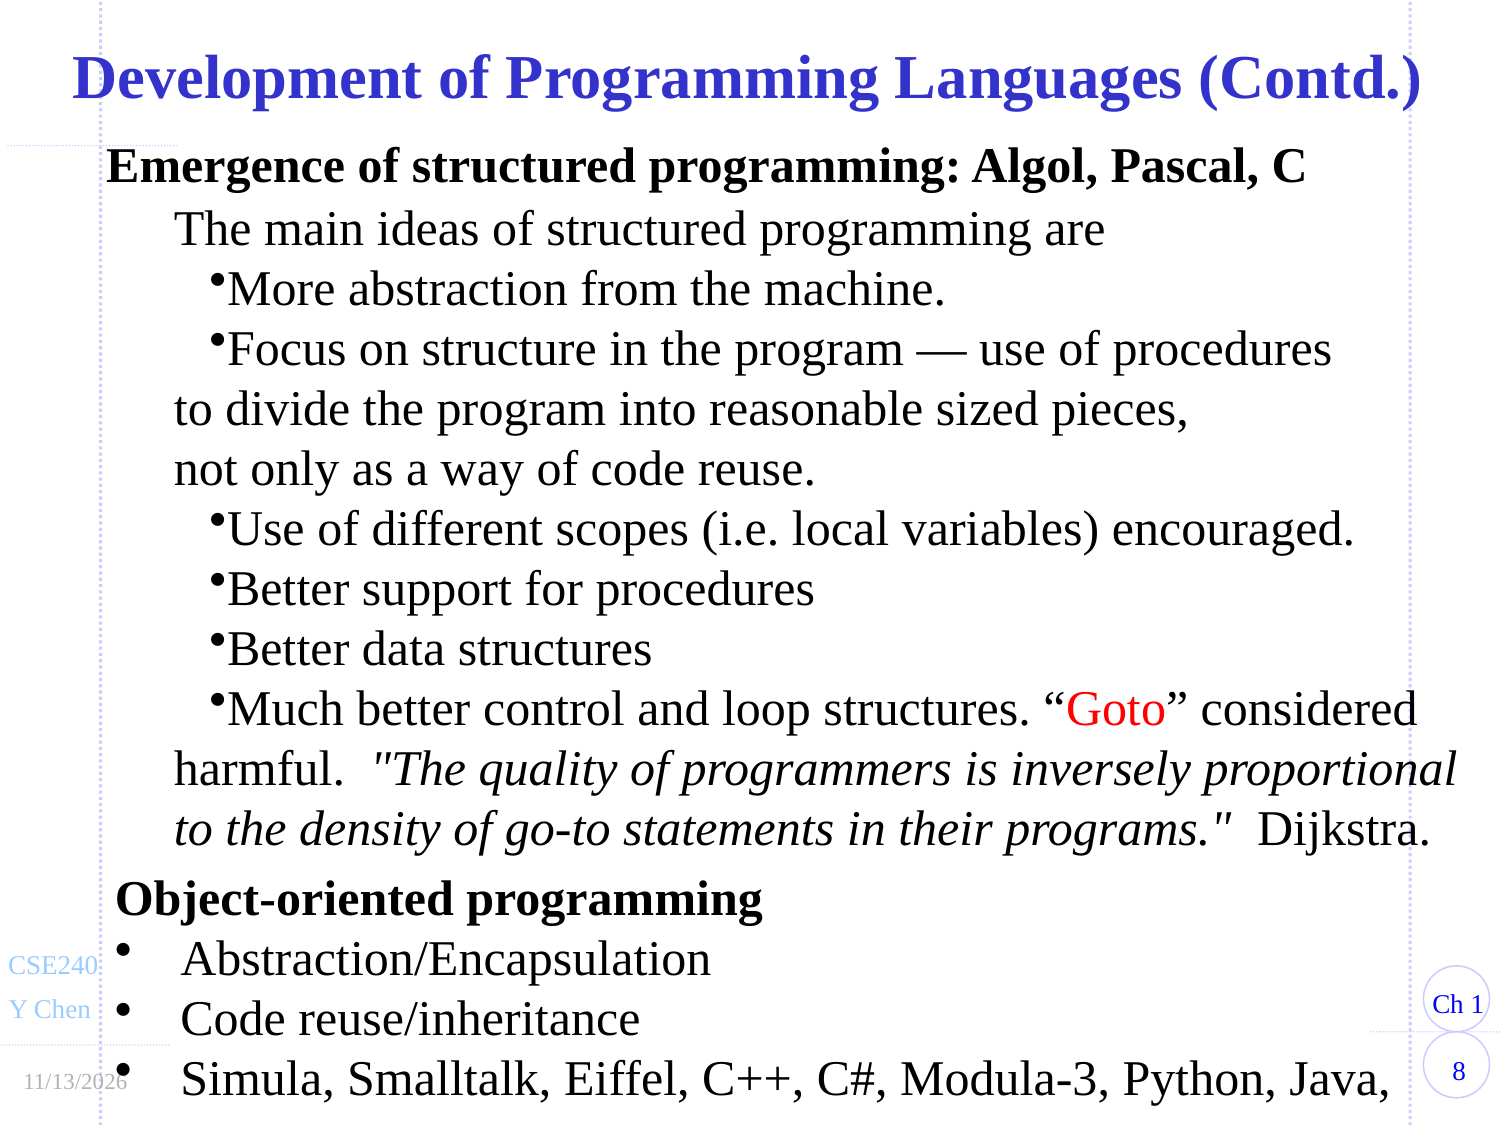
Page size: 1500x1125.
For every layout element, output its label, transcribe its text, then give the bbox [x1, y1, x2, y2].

text_box Development of Programming Languages (Contd.) [12, 26, 1500, 133]
text_box Object-oriented programming Abstraction/Encapsulation Code reuse/inheritance Simula, Smalltalk, Eiffel, C++, C#, Modula-3, Python, Java, etc. [99, 857, 1488, 1125]
text_box The main ideas of structured programming are More abstraction from the machine. Focus on structure in the program — use of procedures to divide the program into reasonable sized pieces, not only as a way of code reuse. Use of different scopes (i.e. local variables) encouraged. Better support for procedures Better data structures Much better control and loop structures. “Goto” considered harmful. "The quality of programmers is inversely proportional to the density of go-to statements in their programs." Dijkstra. [87, 187, 1488, 864]
text_box Emergence of structured programming: Algol, Pascal, C [91, 124, 1324, 200]
